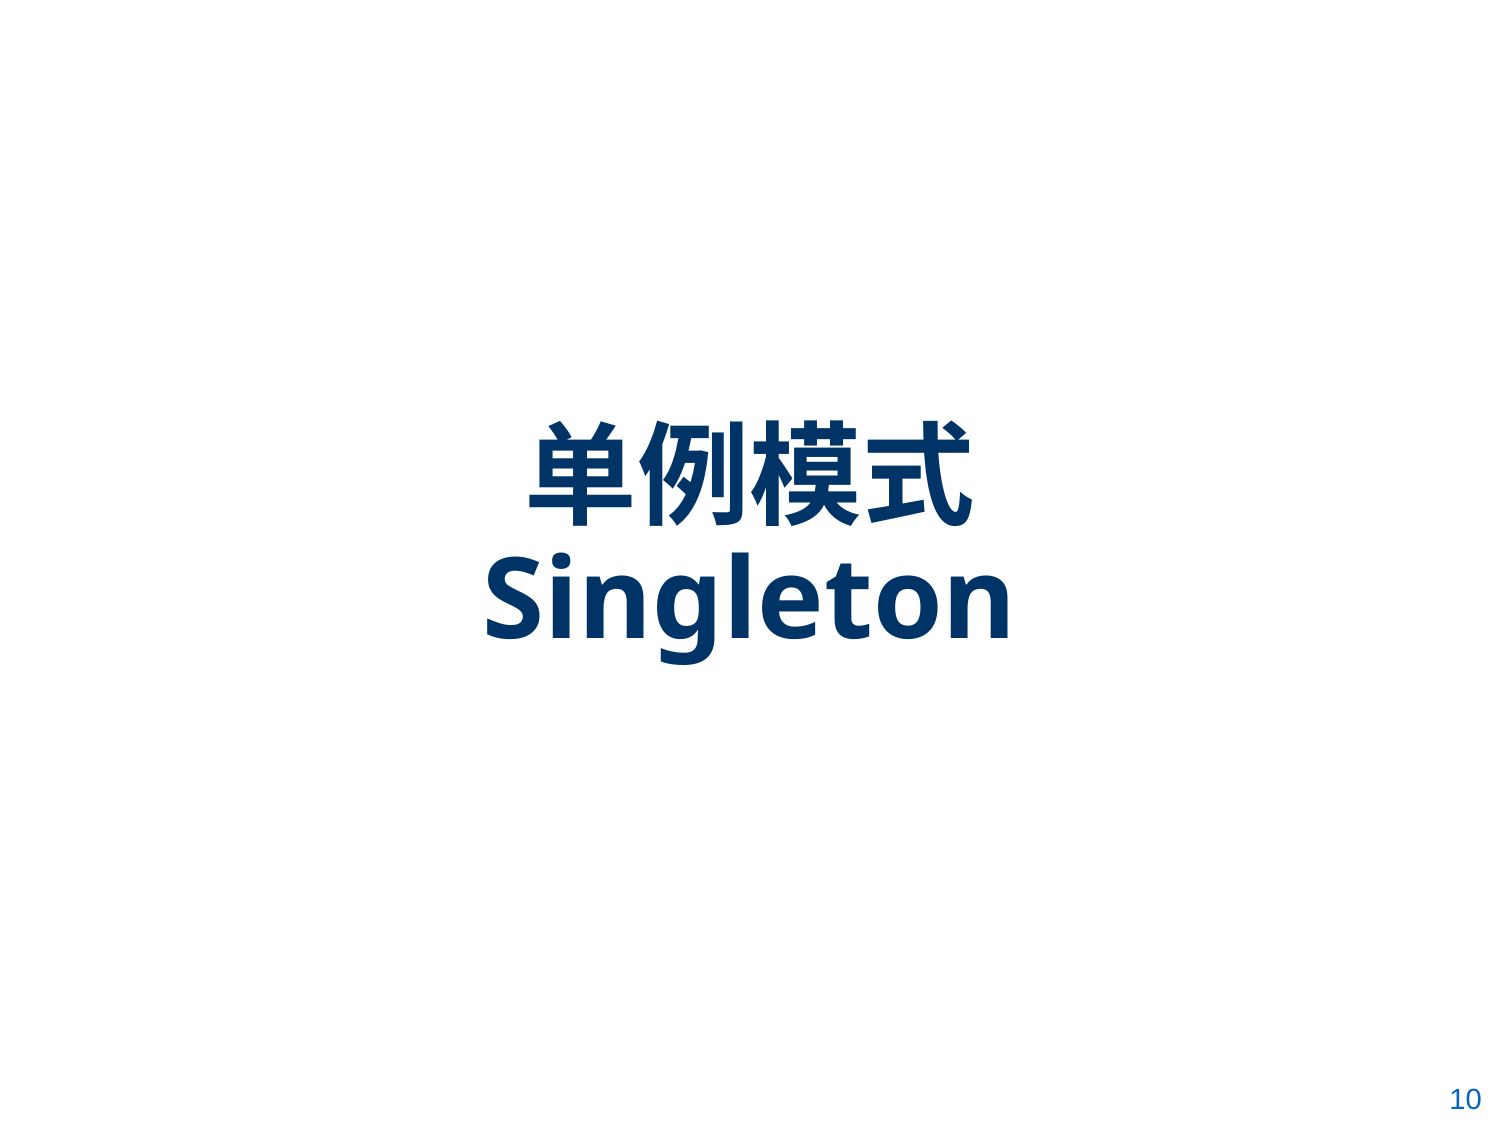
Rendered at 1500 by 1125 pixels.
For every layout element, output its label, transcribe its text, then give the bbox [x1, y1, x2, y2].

title 单例模式 Singleton [112, 420, 1388, 662]
slide_number 10 [1146, 1070, 1497, 1125]
